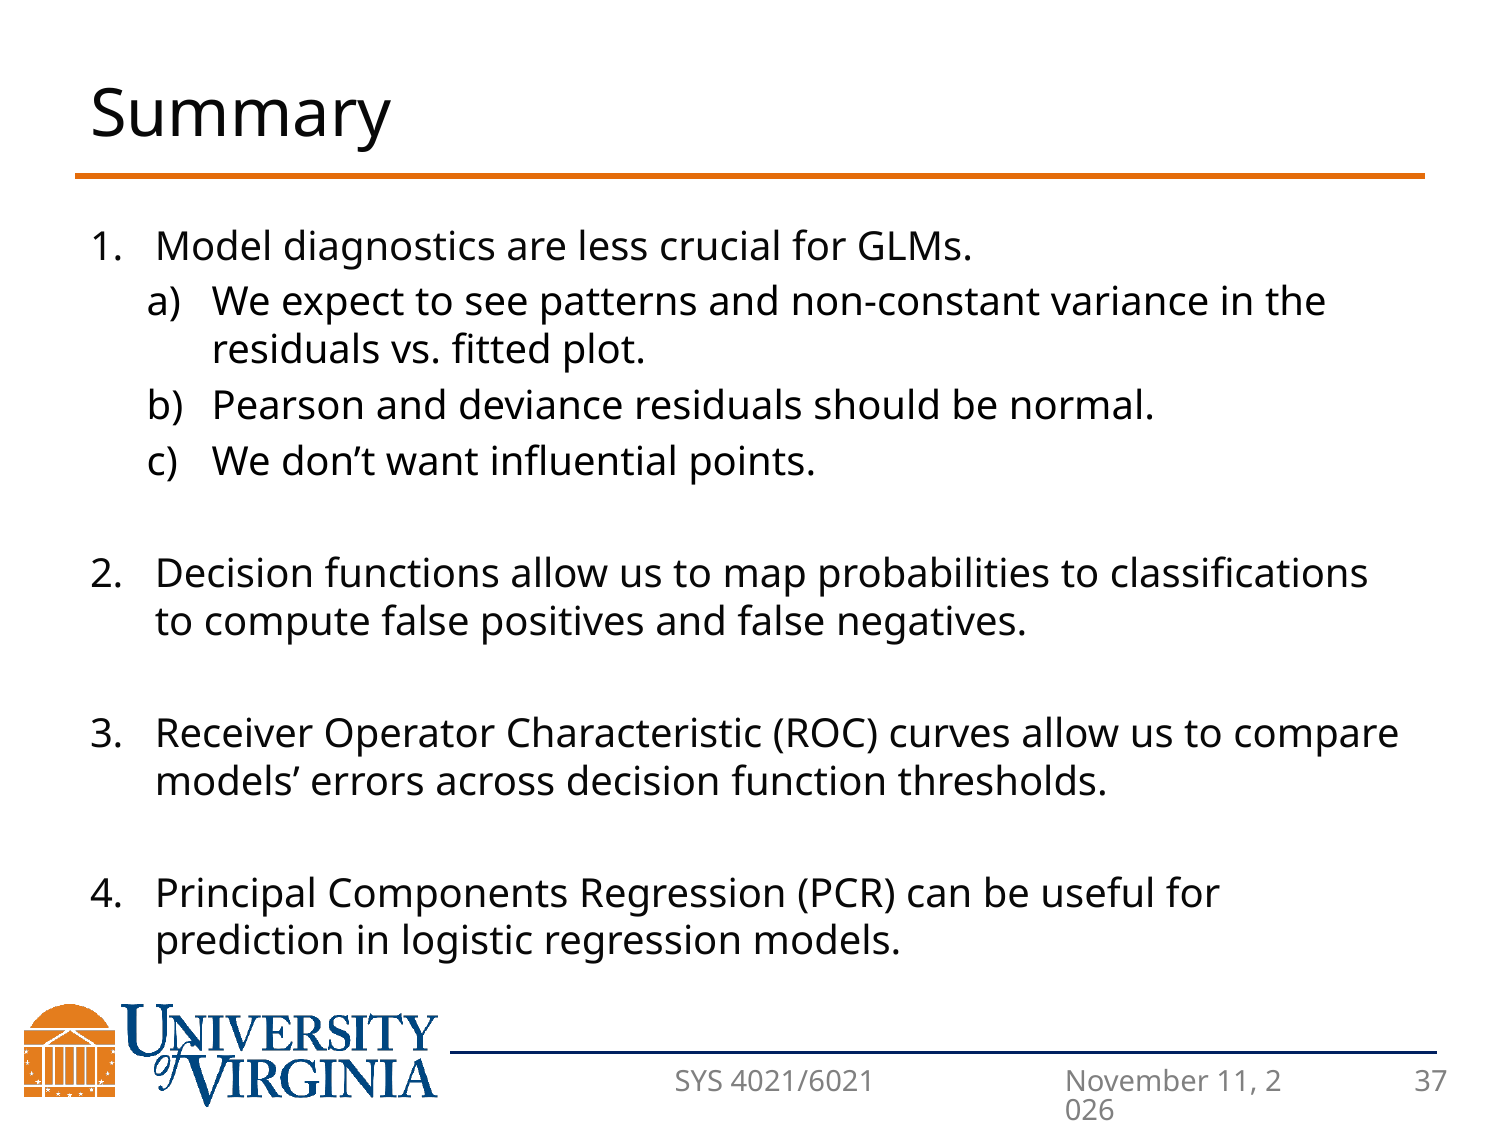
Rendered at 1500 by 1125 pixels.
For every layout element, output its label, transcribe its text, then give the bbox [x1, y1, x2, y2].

list Model diagnostics are less crucial for GLMs. We expect to see patterns and non-constant variance in the residuals vs. fitted plot. Pearson and deviance residuals should be normal. We don’t want influential points. Decision functions allow us to map probabilities to classifications to compute false positives and false negatives. Receiver Operator Characteristic (ROC) curves allow us to compare models’ errors across decision function thresholds. Principal Components Regression (PCR) can be useful for prediction in logistic regression models. [75, 212, 1425, 975]
picture [24, 1004, 438, 1109]
title Summary [75, 45, 1425, 175]
